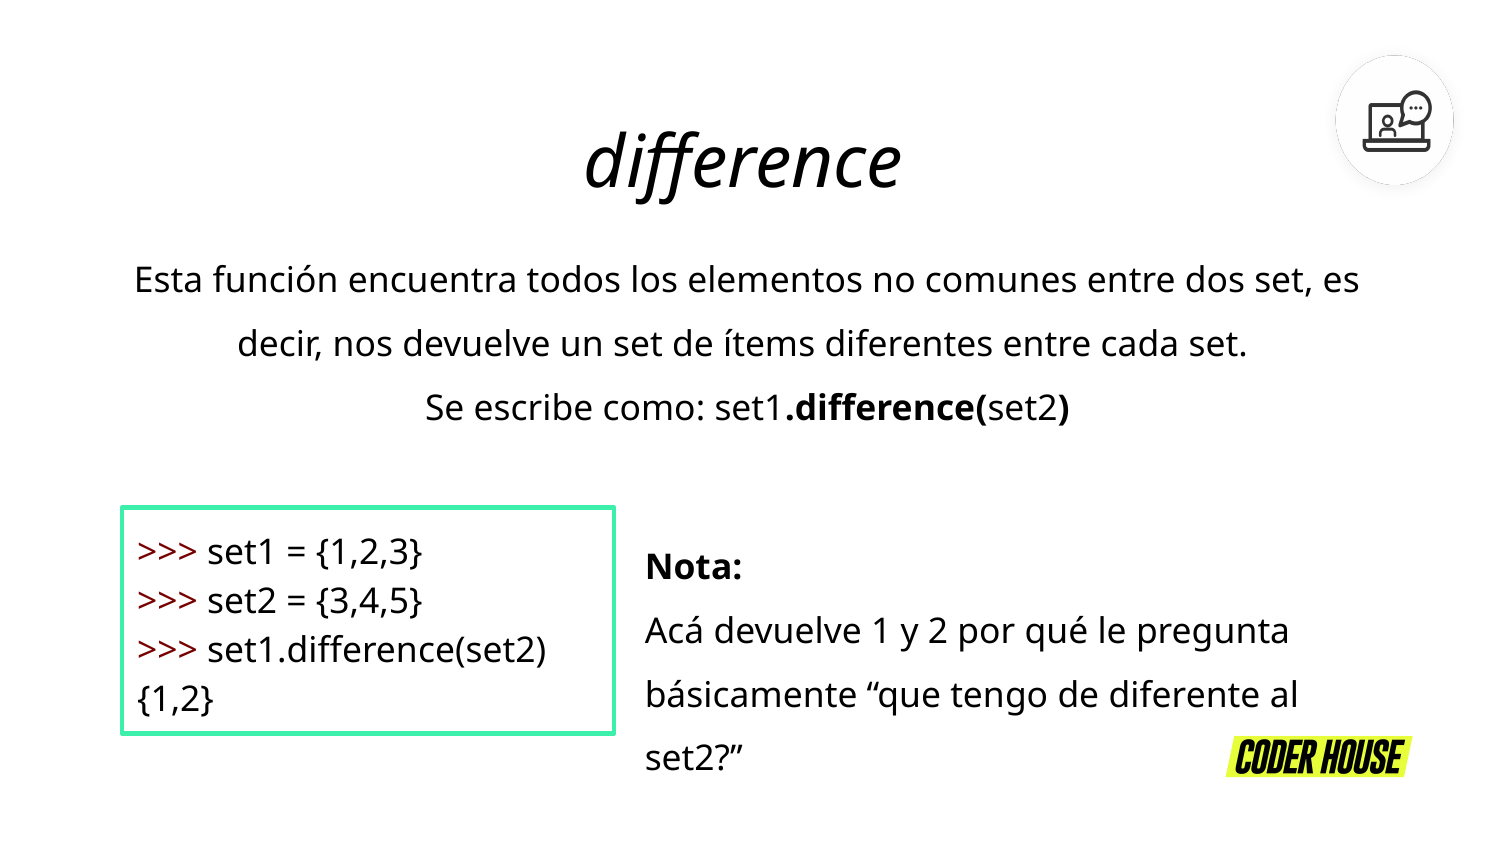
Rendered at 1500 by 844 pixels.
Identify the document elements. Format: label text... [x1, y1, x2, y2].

text_box >>> set1 = {1,2,3} >>> set2 = {3,4,5} >>> set1.difference(set2) {1,2} [122, 507, 615, 734]
text_box difference [407, 76, 1081, 220]
picture [1221, 728, 1417, 784]
text_box Nota: Acá devuelve 1 y 2 por qué le pregunta básicamente “que tengo de diferente al set2?” [629, 507, 1417, 793]
picture [1320, 38, 1468, 201]
text_box Esta función encuentra todos los elementos no comunes entre dos set, es decir, nos devuelve un set de ítems diferentes entre cada set. Se escribe como: set1.difference(set2) [78, 220, 1417, 422]
